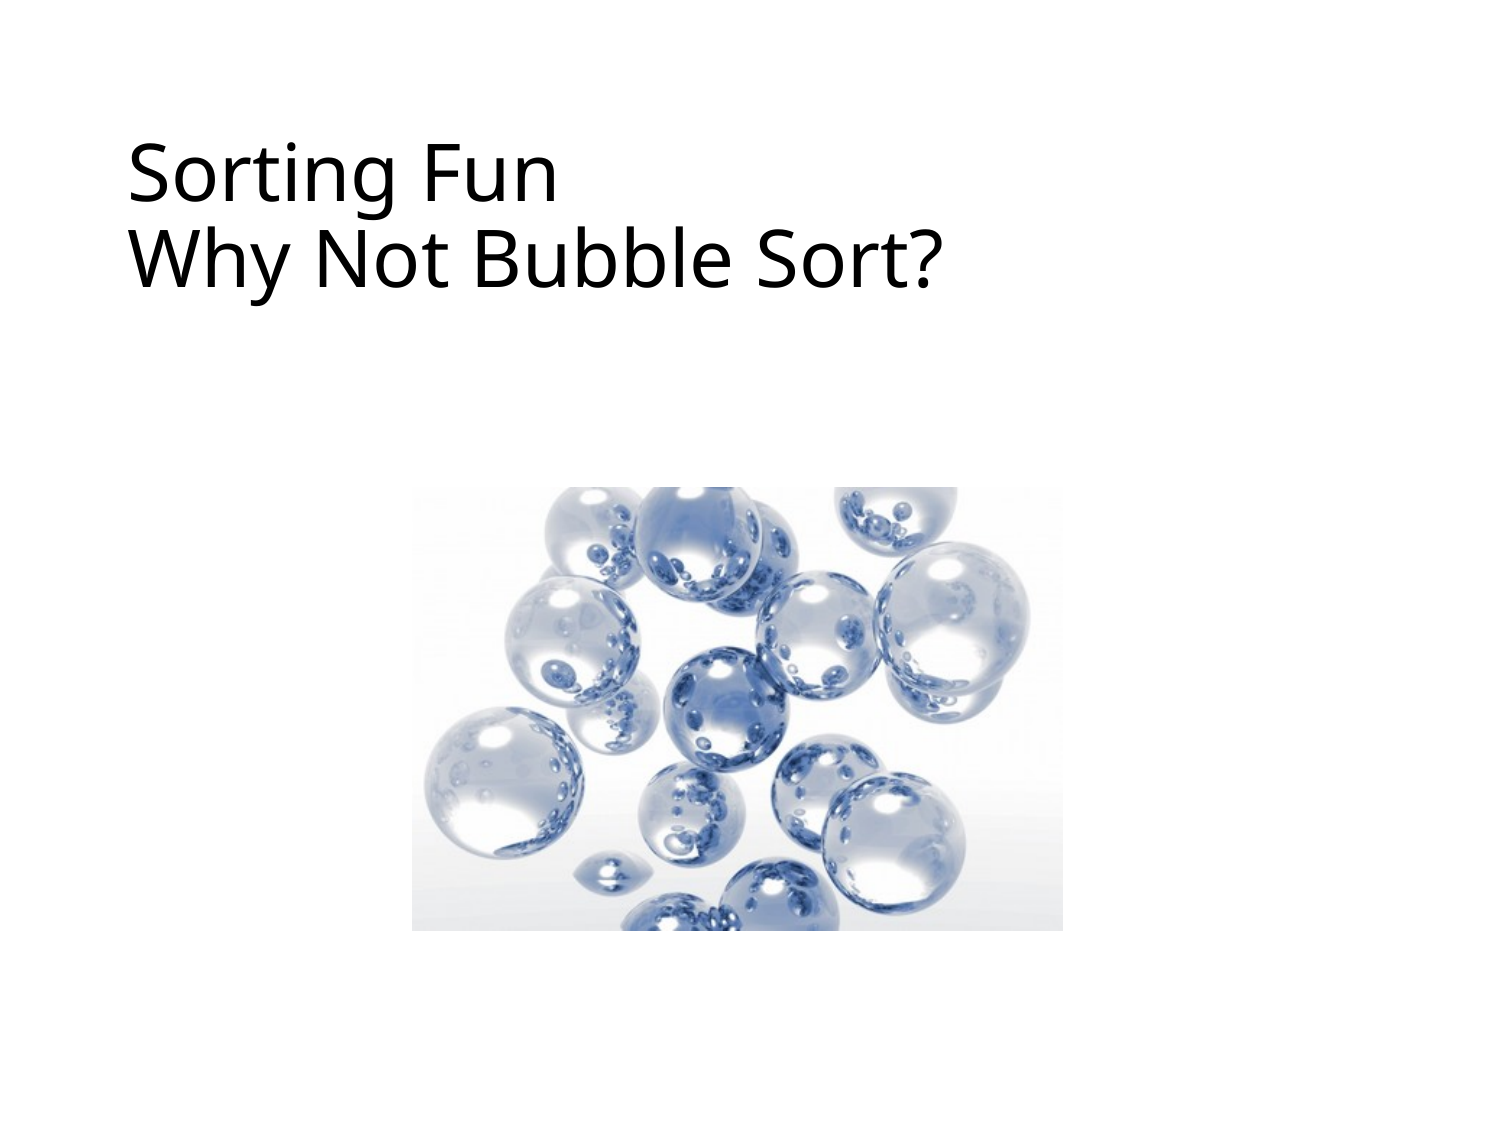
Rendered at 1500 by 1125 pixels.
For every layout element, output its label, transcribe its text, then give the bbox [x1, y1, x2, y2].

title Sorting Fun Why Not Bubble Sort? [112, 125, 1388, 313]
picture [412, 487, 1063, 931]
